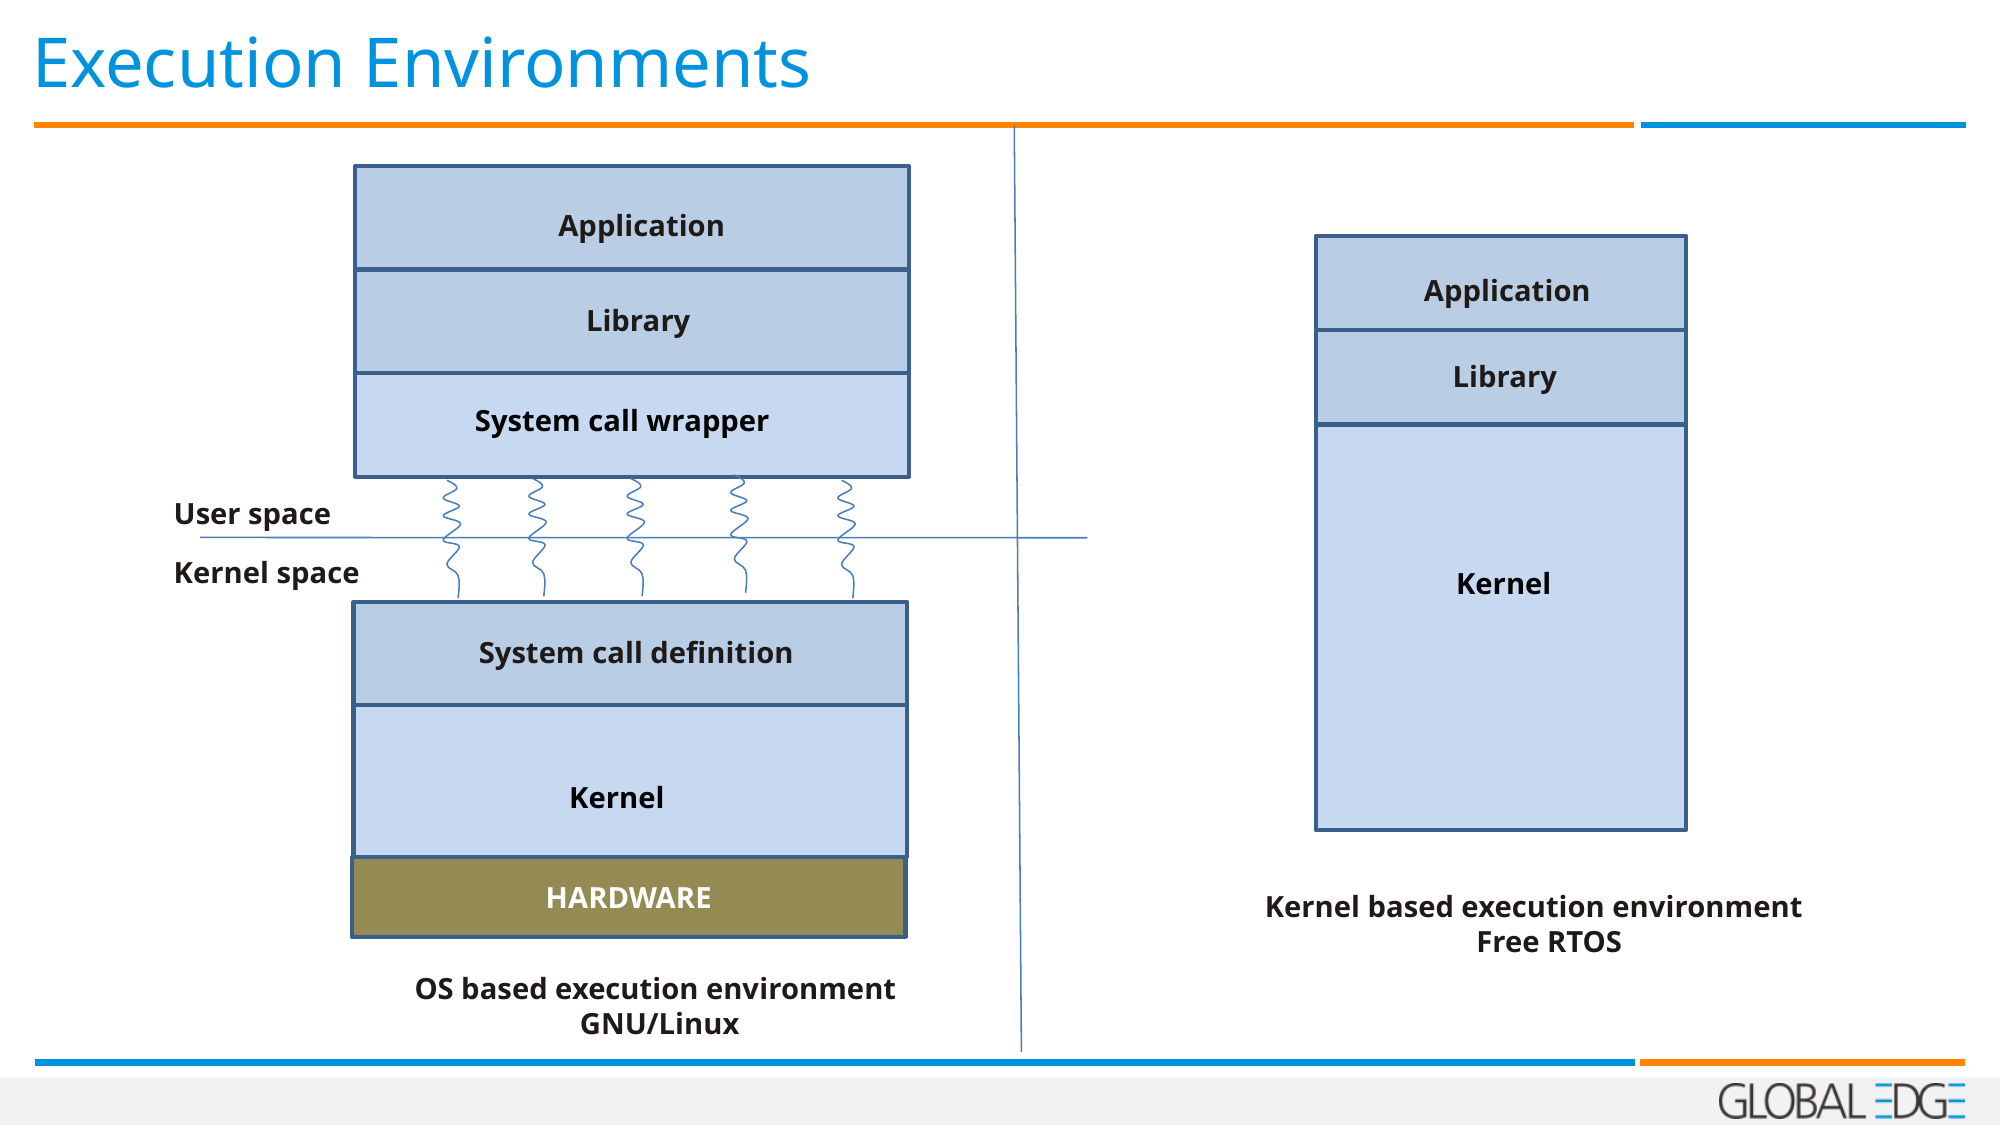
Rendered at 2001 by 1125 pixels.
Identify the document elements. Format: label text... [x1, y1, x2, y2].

text_box [528, 477, 547, 535]
text_box [353, 375, 911, 479]
text_box System call wrapper [448, 396, 797, 443]
text_box [353, 267, 911, 375]
text_box [729, 474, 749, 535]
picture [1719, 1083, 1965, 1119]
text_box [353, 164, 911, 267]
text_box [554, 584, 1310, 593]
title Execution Environments [20, 16, 1813, 105]
text_box Library [421, 296, 856, 343]
text_box [626, 477, 646, 535]
text_box OS based execution environment GNU/Linux [403, 964, 916, 1046]
text_box User space [162, 489, 358, 536]
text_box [1315, 235, 1686, 831]
text_box HARDWARE [350, 855, 908, 939]
text_box [840, 547, 855, 583]
text_box System call definition [419, 628, 854, 675]
text_box [351, 707, 909, 859]
text_box Kernel based execution environment Free RTOS [1253, 882, 1845, 964]
text_box [446, 547, 461, 599]
text_box [351, 600, 909, 707]
text_box [837, 479, 856, 535]
text_box Application [424, 202, 859, 249]
text_box Kernel space [162, 548, 413, 595]
text_box Kernel [442, 773, 791, 820]
text_box [442, 479, 462, 535]
text_box [733, 547, 748, 583]
text_box [531, 547, 546, 597]
text_box [630, 547, 644, 583]
